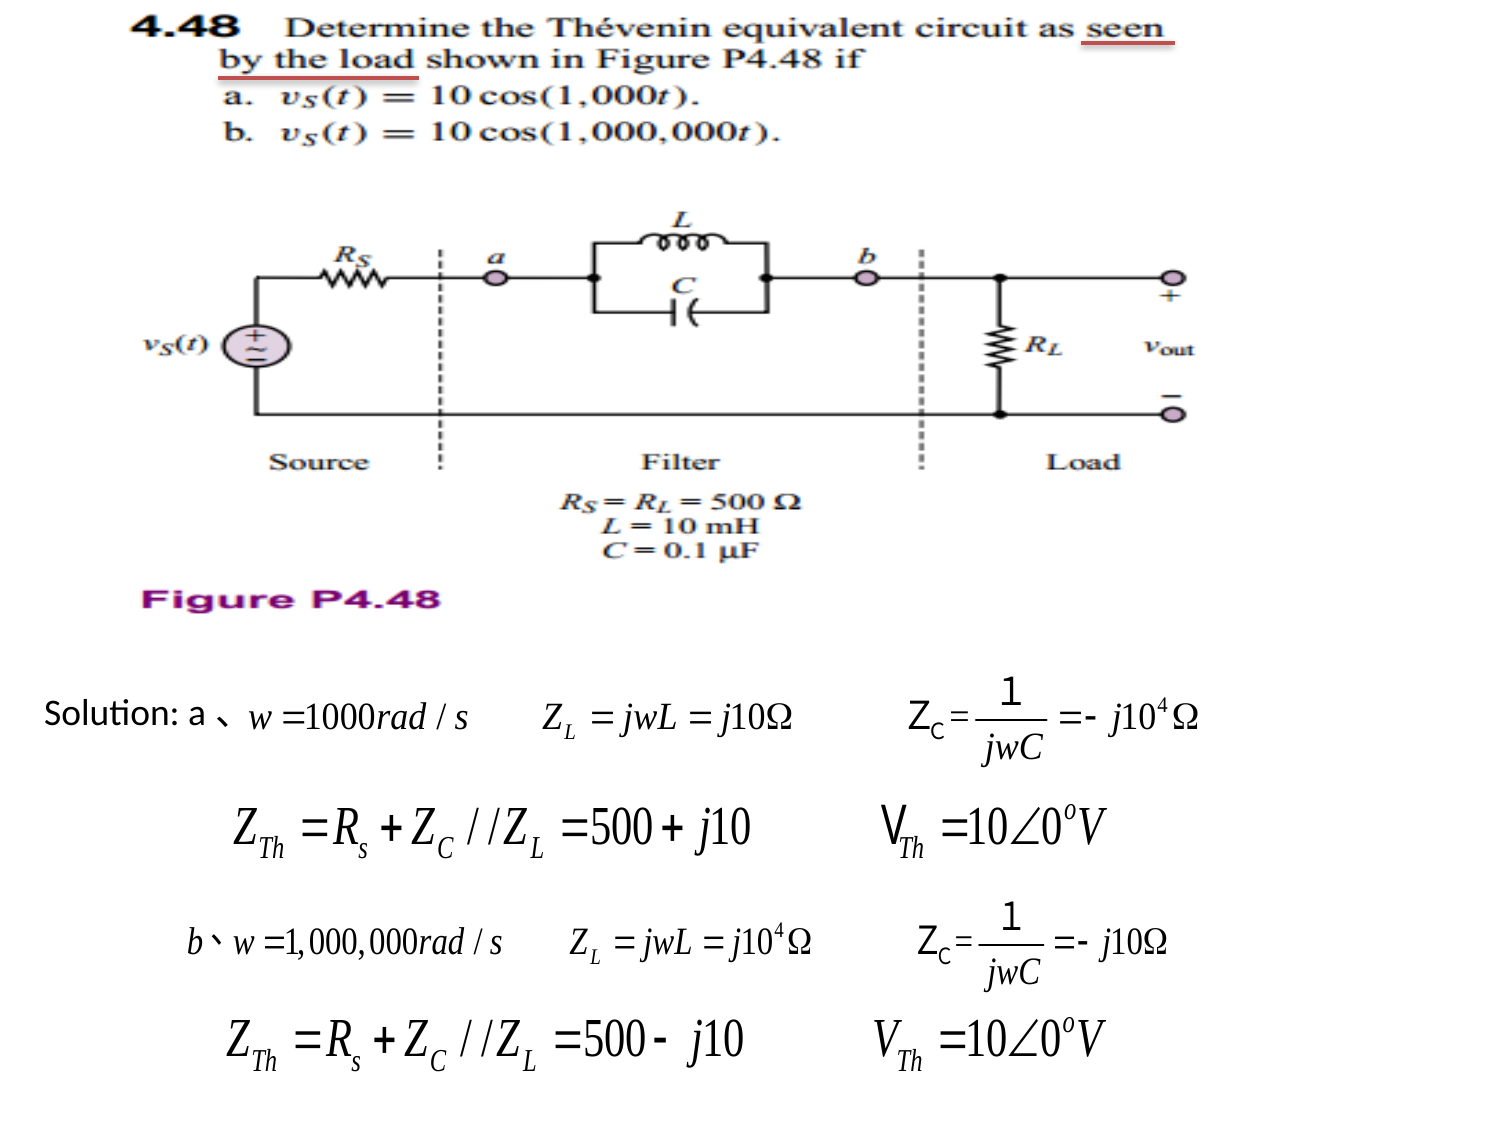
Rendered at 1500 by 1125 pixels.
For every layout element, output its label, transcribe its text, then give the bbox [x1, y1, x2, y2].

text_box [219, 996, 1117, 1085]
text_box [226, 784, 1117, 873]
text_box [241, 668, 1206, 776]
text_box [182, 892, 1176, 1000]
picture [100, 0, 1270, 650]
text_box Solution: a、 [29, 680, 236, 741]
